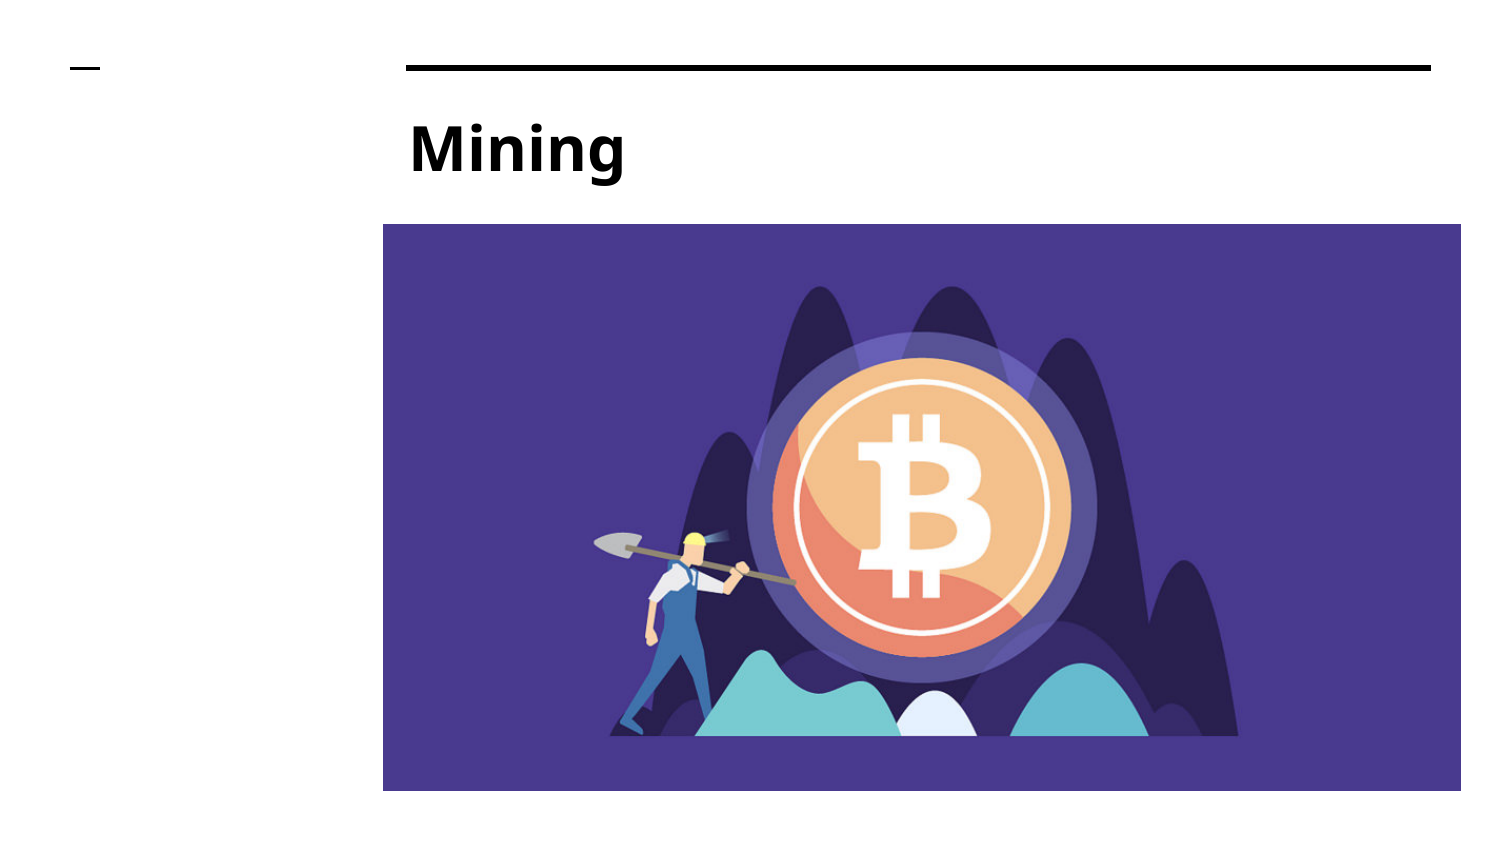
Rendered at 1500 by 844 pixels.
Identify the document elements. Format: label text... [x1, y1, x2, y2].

title Mining [393, 94, 1431, 199]
picture [383, 224, 1462, 792]
